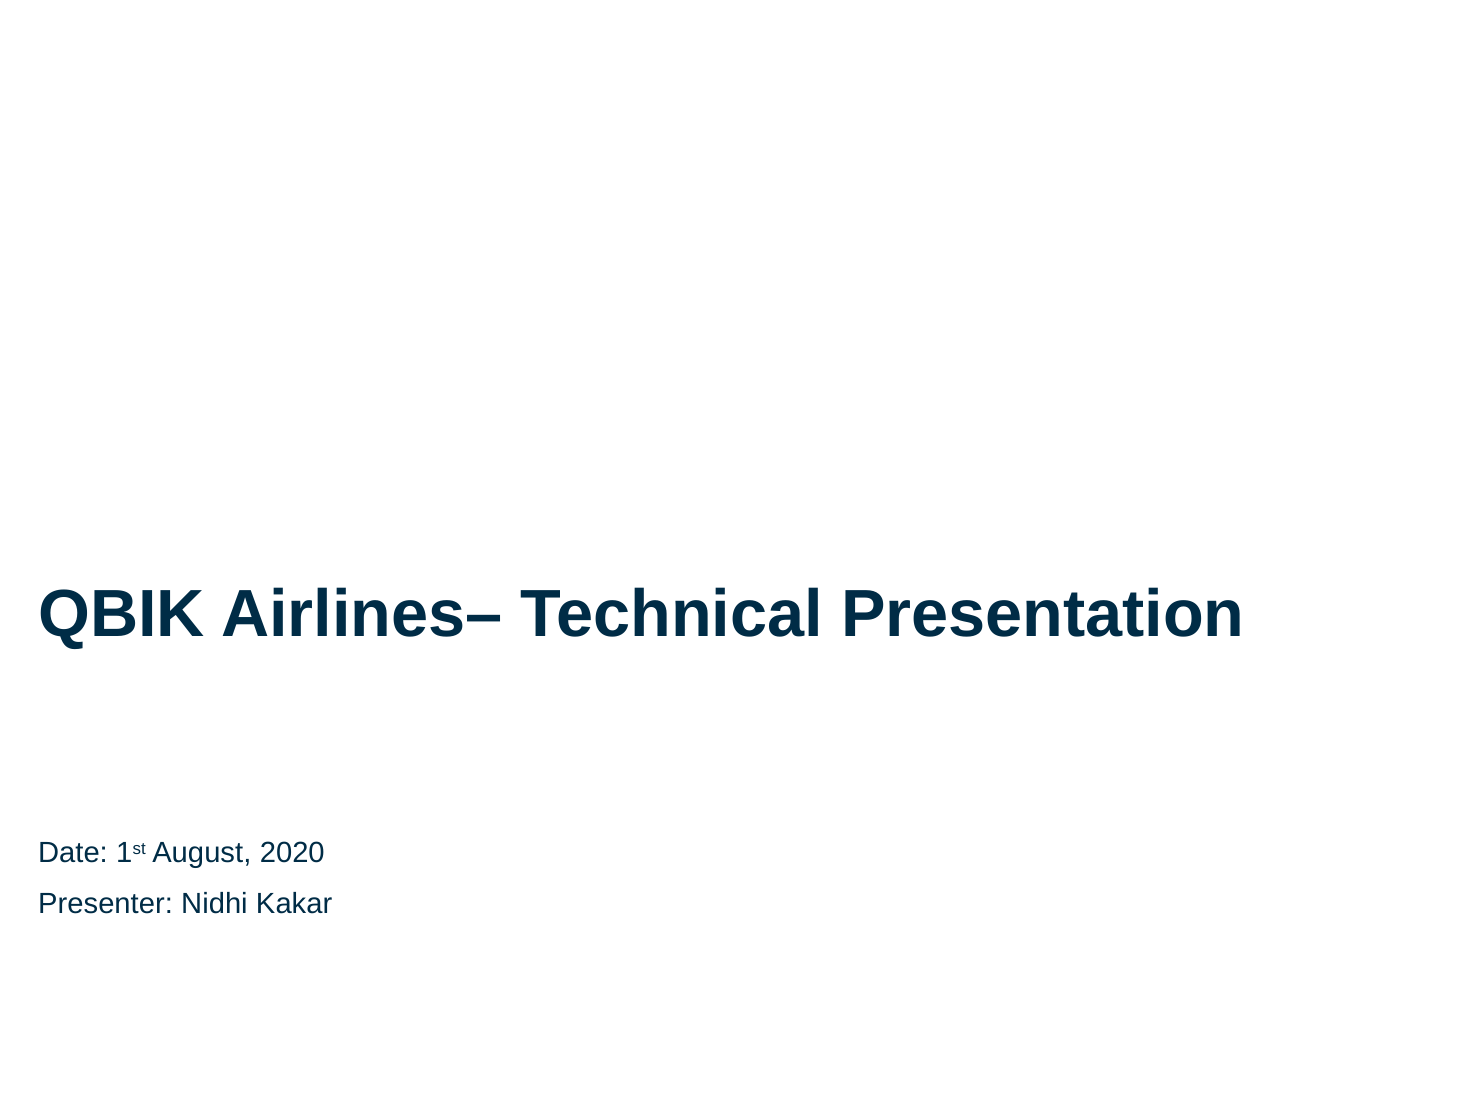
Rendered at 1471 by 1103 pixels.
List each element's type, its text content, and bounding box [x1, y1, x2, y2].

text_box Date: 1st August, 2020 [38, 833, 848, 869]
title QBIK Airlines– Technical Presentation [38, 570, 1429, 755]
text_box Presenter: Nidhi Kakar [38, 884, 848, 920]
